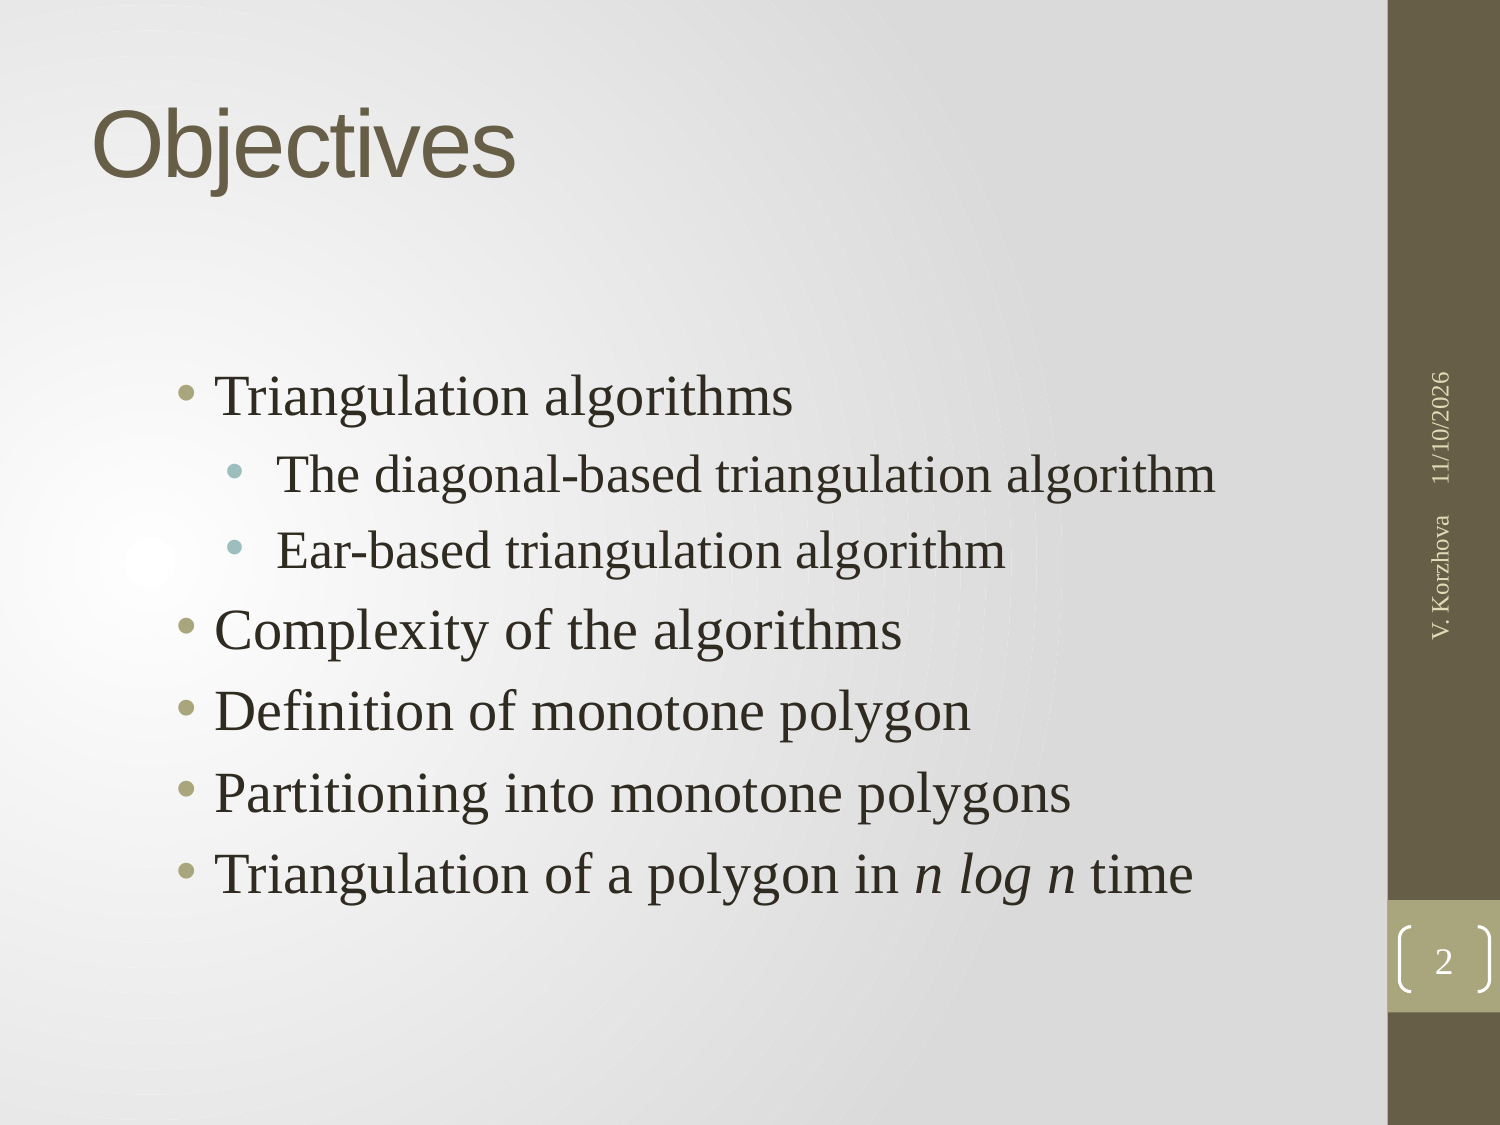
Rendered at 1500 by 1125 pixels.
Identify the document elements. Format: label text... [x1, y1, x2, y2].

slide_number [1408, 100, 1469, 500]
list Triangulation algorithms The diagonal-based triangulation algorithm Ear-based triangulation algorithm Complexity of the algorithms Definition of monotone polygon Partitioning into monotone polygons Triangulation of a polygon in n log n time [143, 350, 1359, 1005]
slide_number 2 [1397, 925, 1492, 994]
footer V. Korzhova [1408, 500, 1469, 889]
title Objectives [75, 45, 1325, 233]
